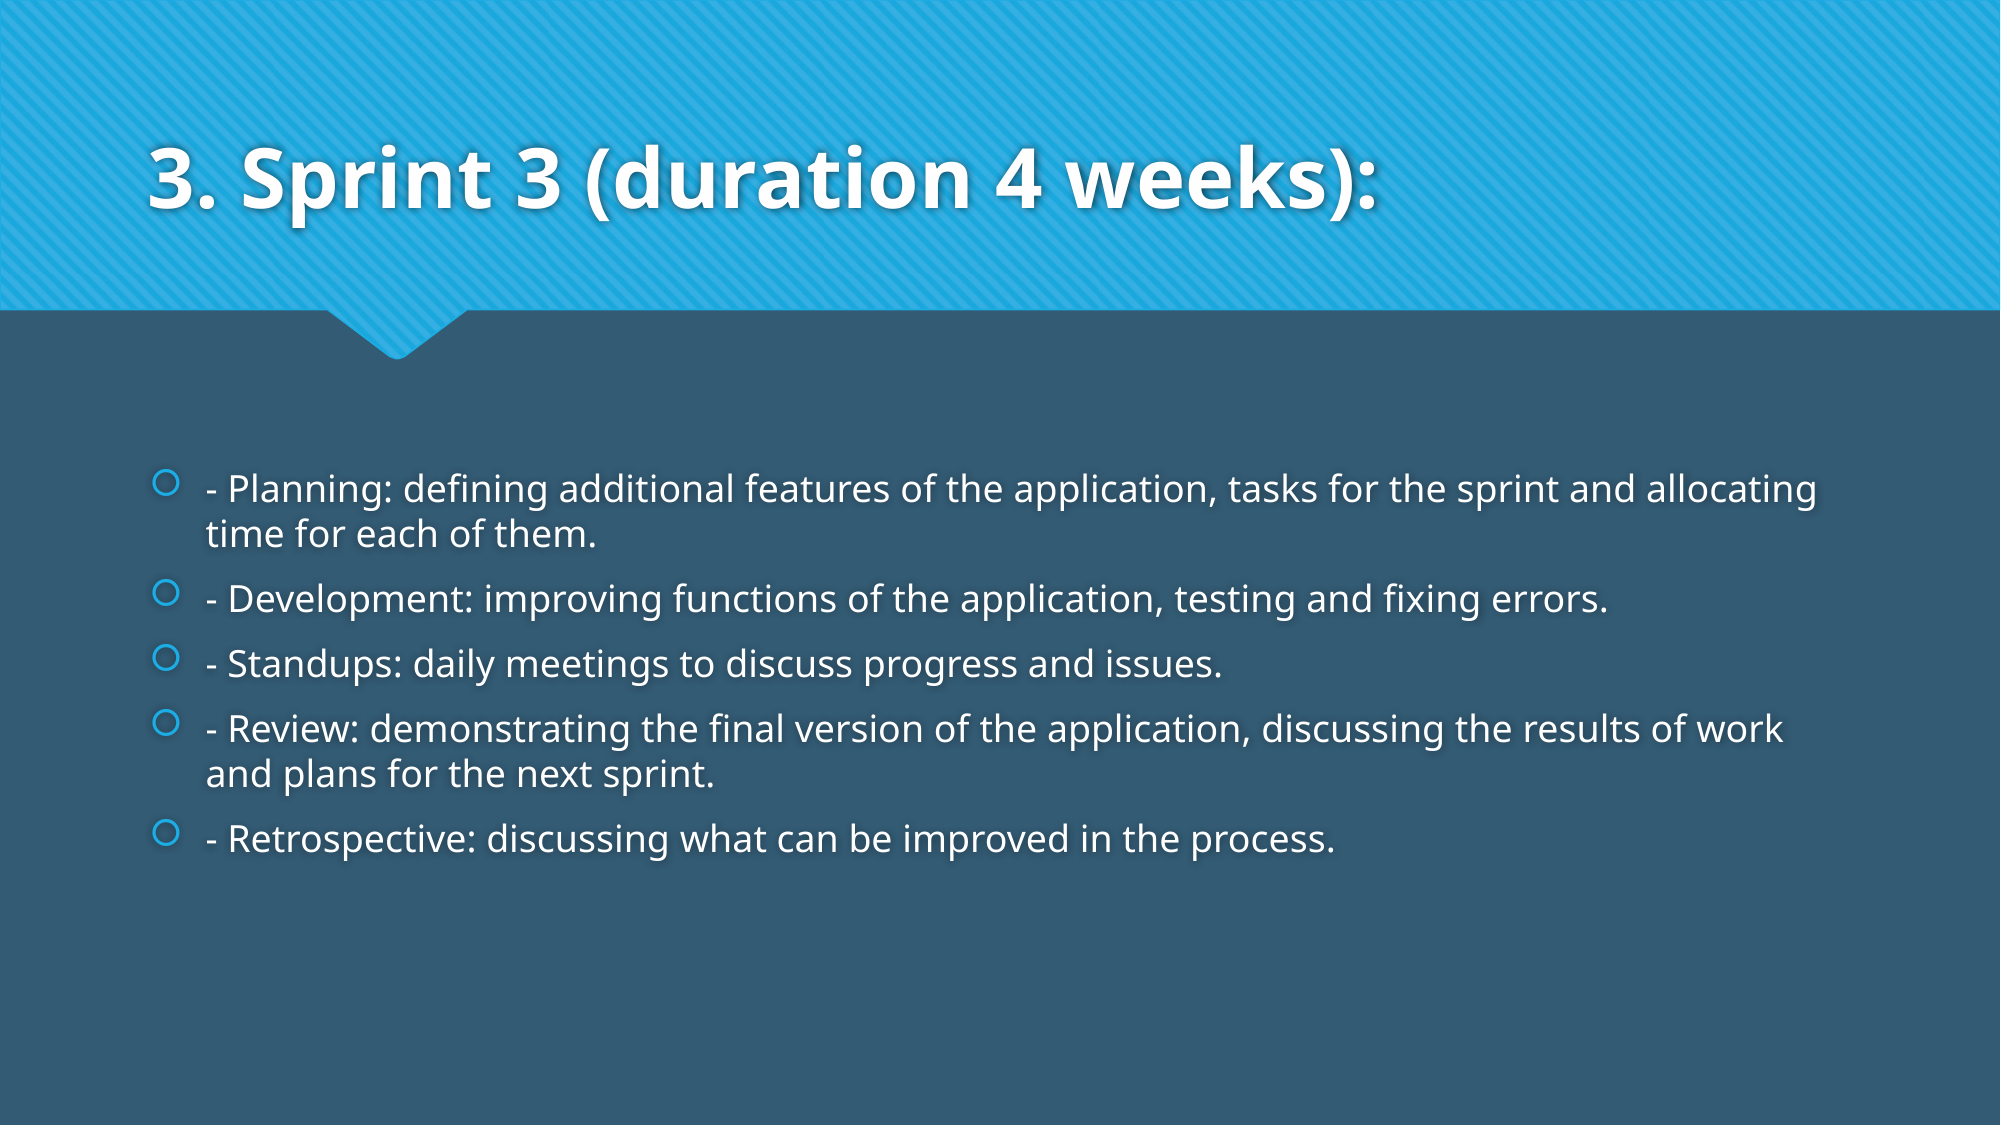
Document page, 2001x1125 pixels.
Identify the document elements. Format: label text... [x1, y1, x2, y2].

list - Planning: defining additional features of the application, tasks for the sprint and allocating time for each of them. - Development: improving functions of the application, testing and fixing errors. - Standups: daily meetings to discuss progress and issues. - Review: demonstrating the final version of the application, discussing the results of work and plans for the next sprint. - Retrospective: discussing what can be improved in the process. [134, 364, 1866, 962]
title 3. Sprint 3 (duration 4 weeks): [132, 73, 1868, 233]
